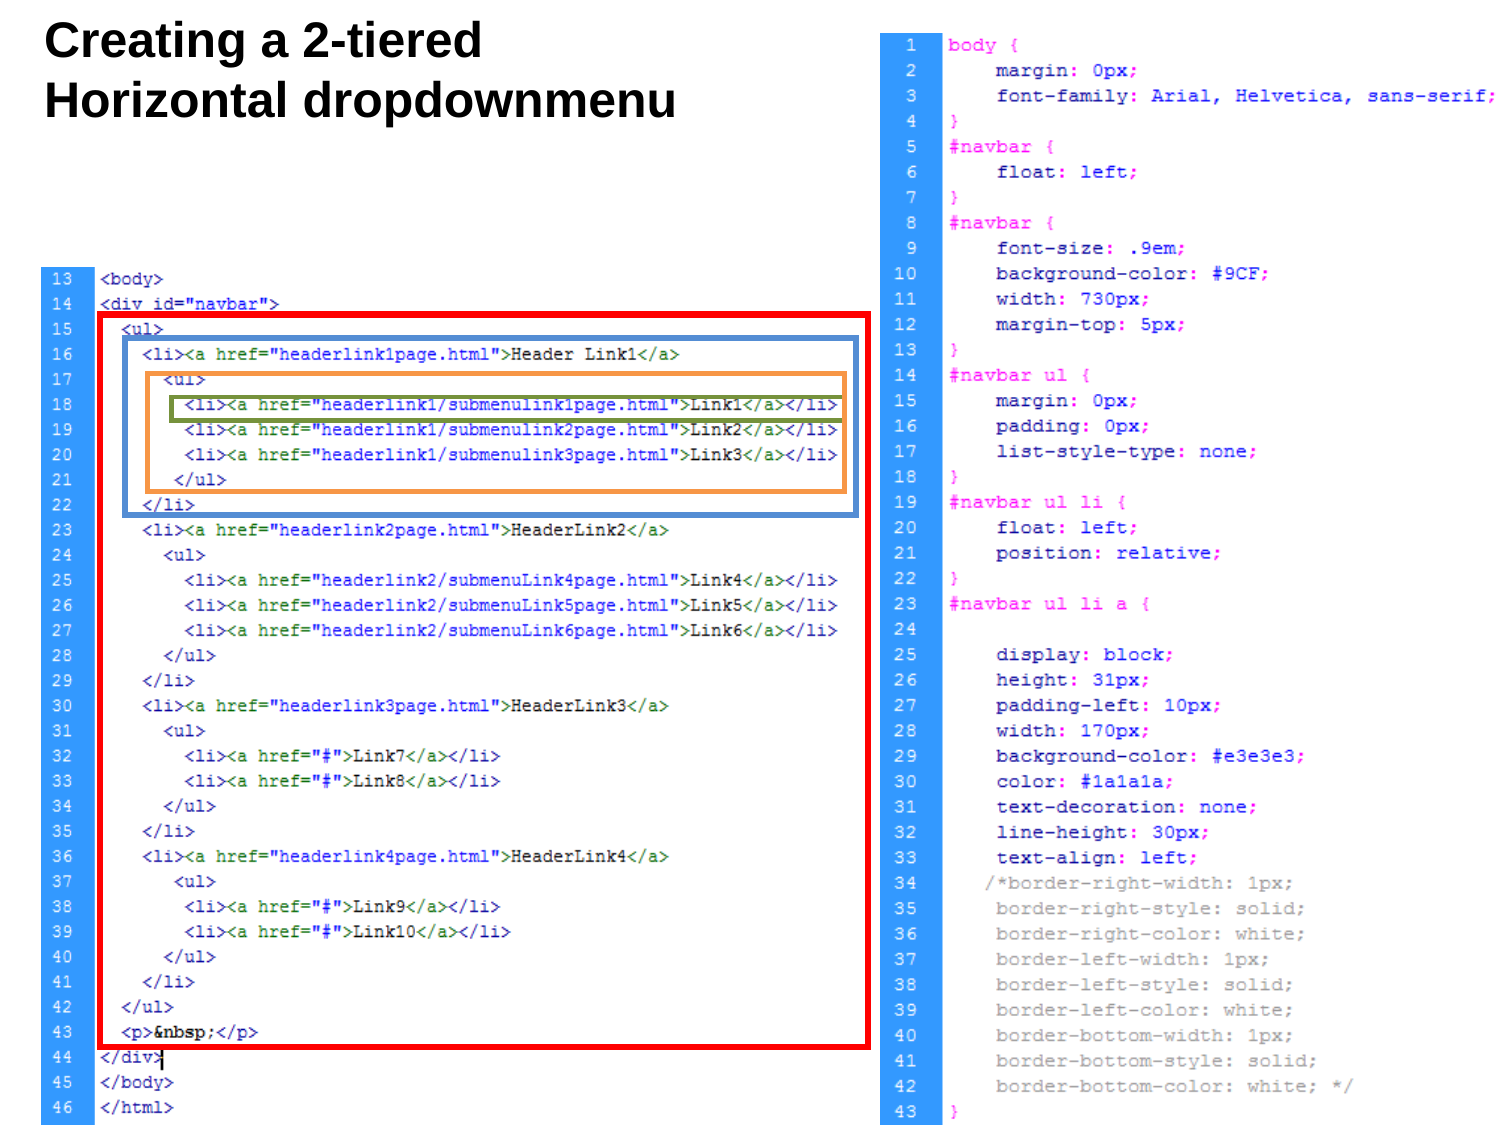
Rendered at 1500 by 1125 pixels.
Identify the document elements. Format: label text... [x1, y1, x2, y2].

picture [40, 266, 865, 1125]
picture [880, 33, 1500, 1125]
text_box Creating a 2-tiered Horizontal dropdownmenu [29, 0, 1010, 270]
